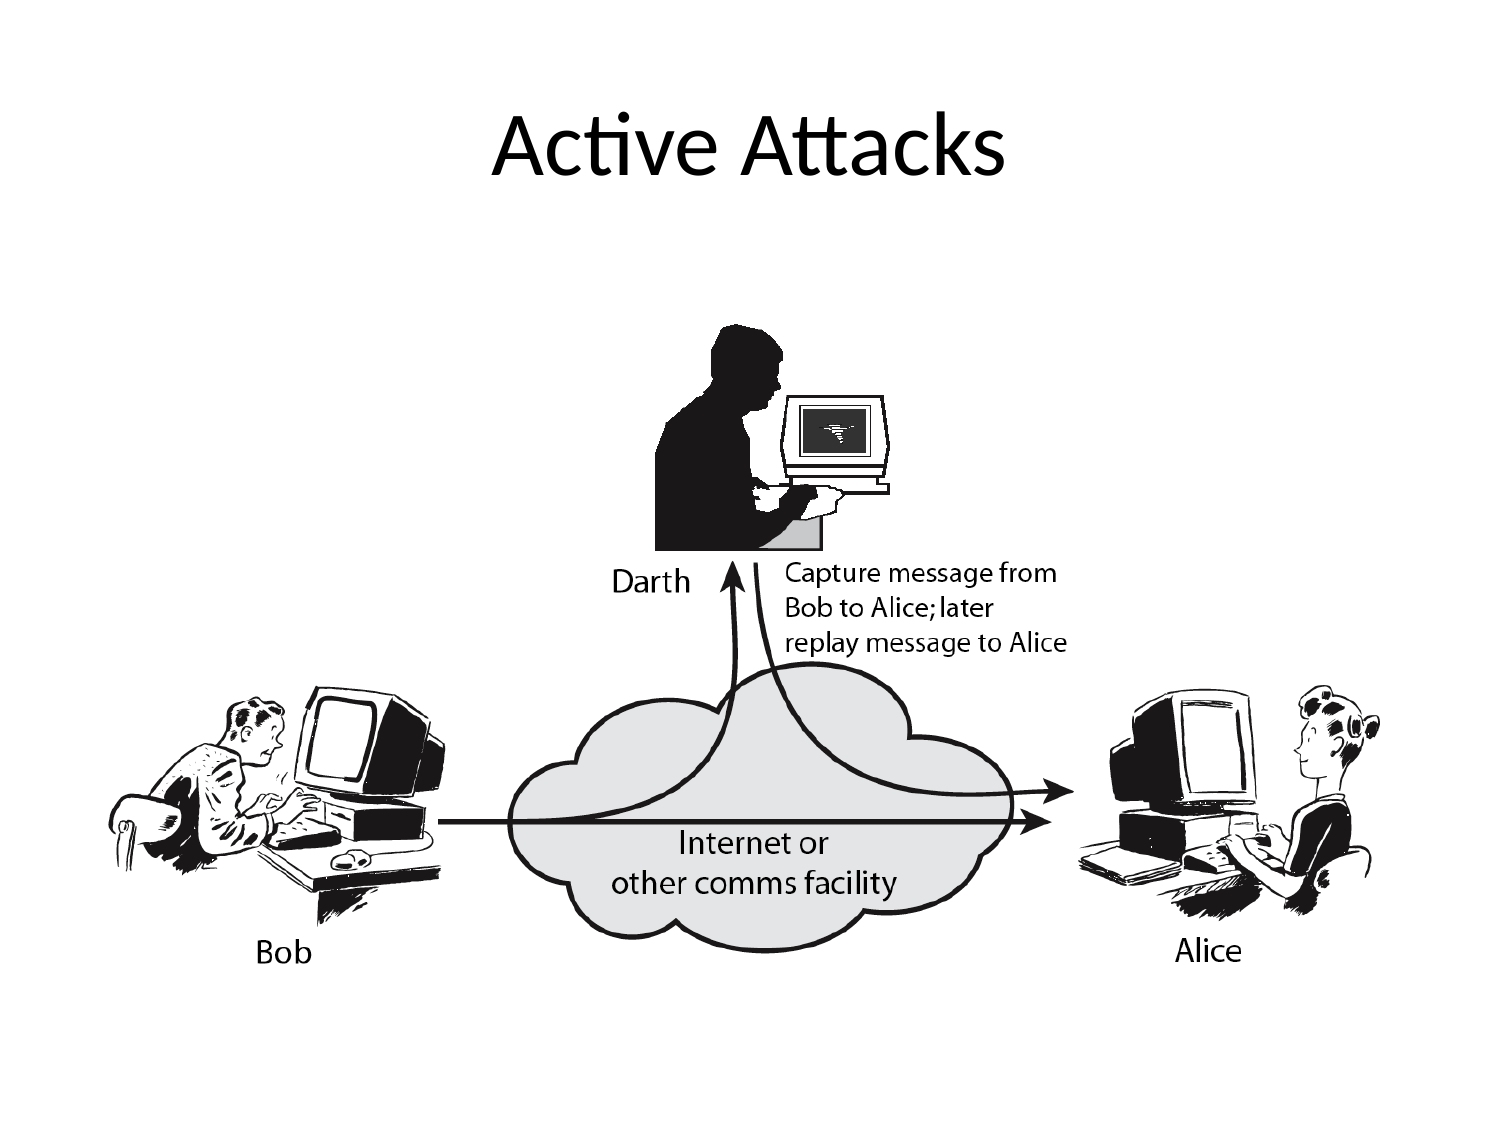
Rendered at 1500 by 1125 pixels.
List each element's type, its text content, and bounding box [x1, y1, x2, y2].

picture [74, 299, 1422, 994]
title Active Attacks [75, 45, 1425, 233]
